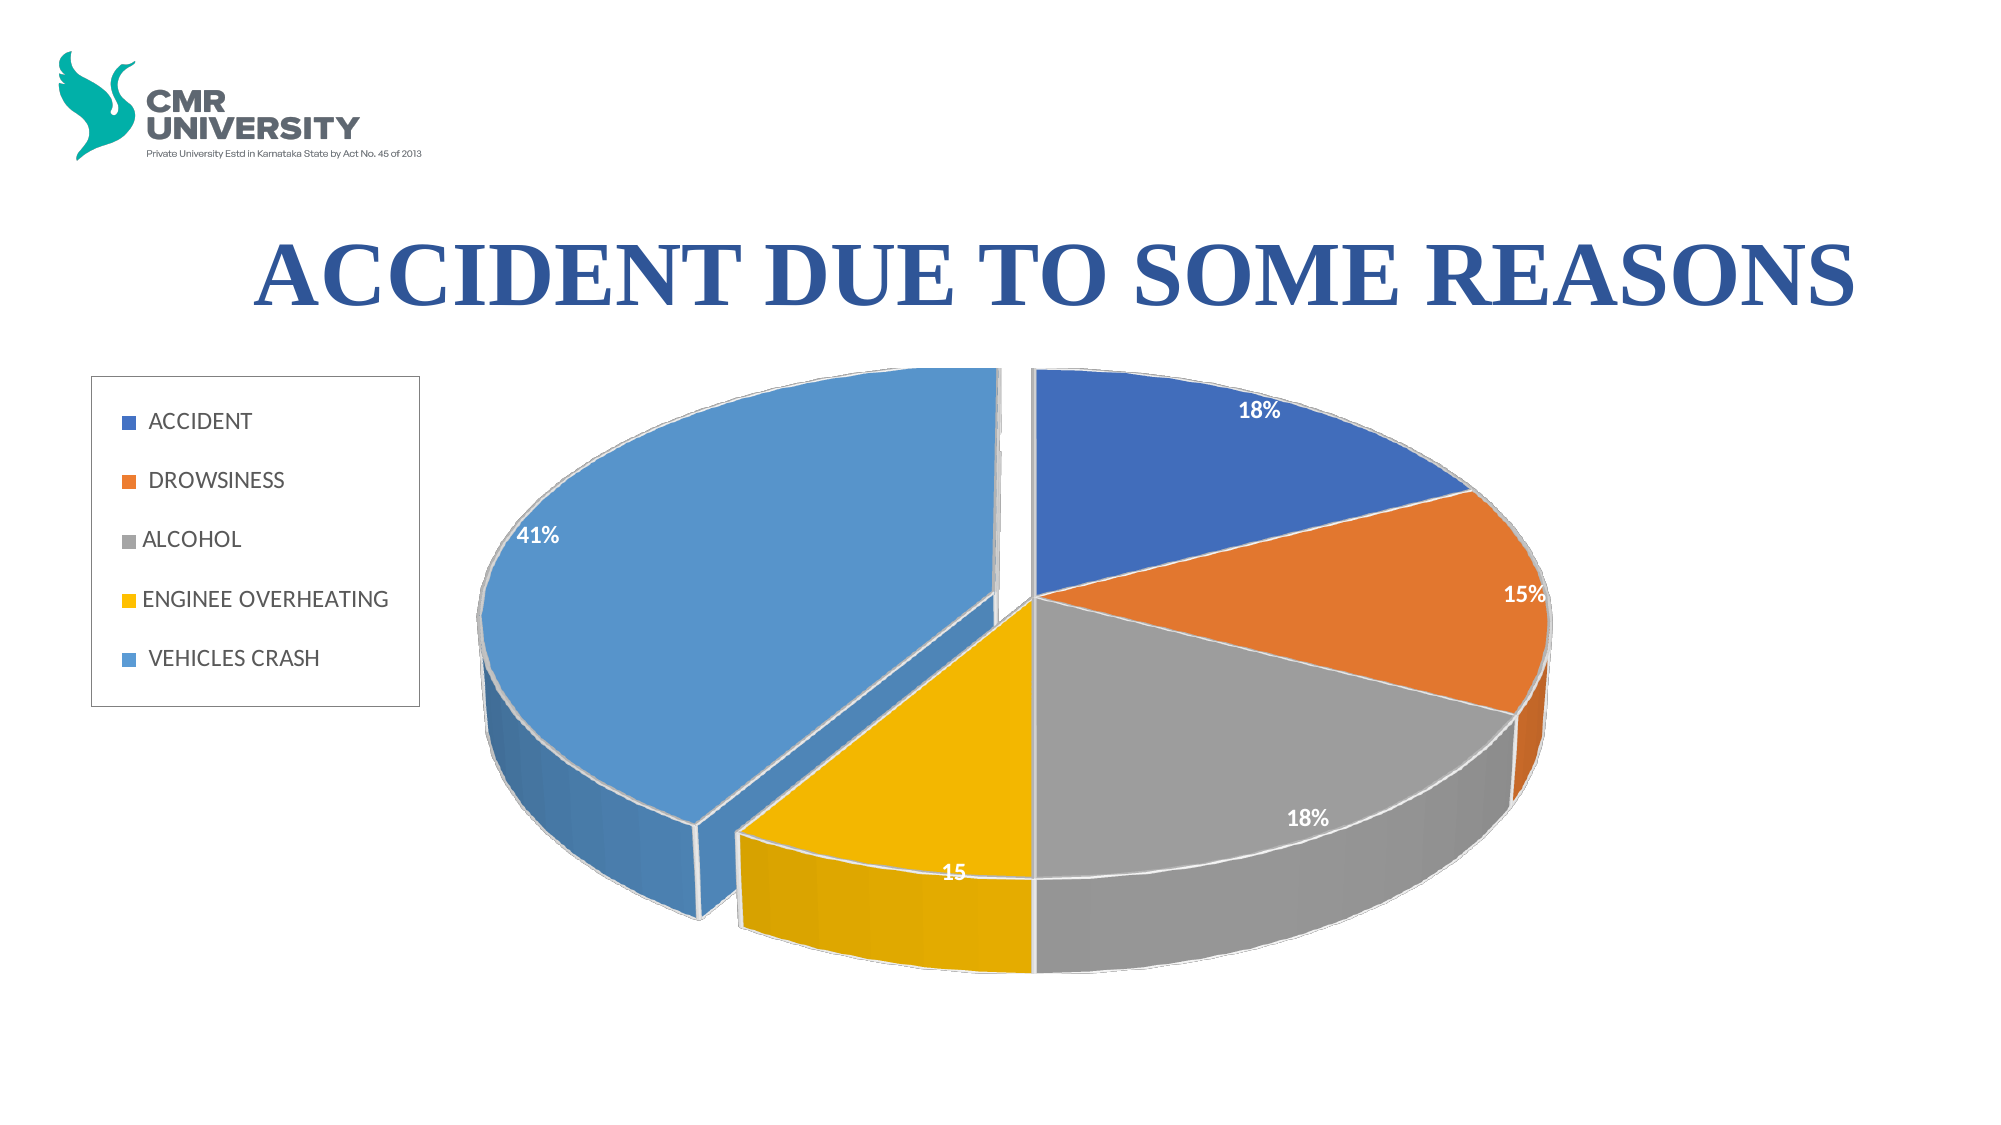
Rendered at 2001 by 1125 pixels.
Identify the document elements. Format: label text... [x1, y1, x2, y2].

picture [55, 49, 422, 162]
chart [26, 368, 2000, 1075]
text_box ACCIDENT DUE TO SOME REASONS [239, 206, 2000, 368]
